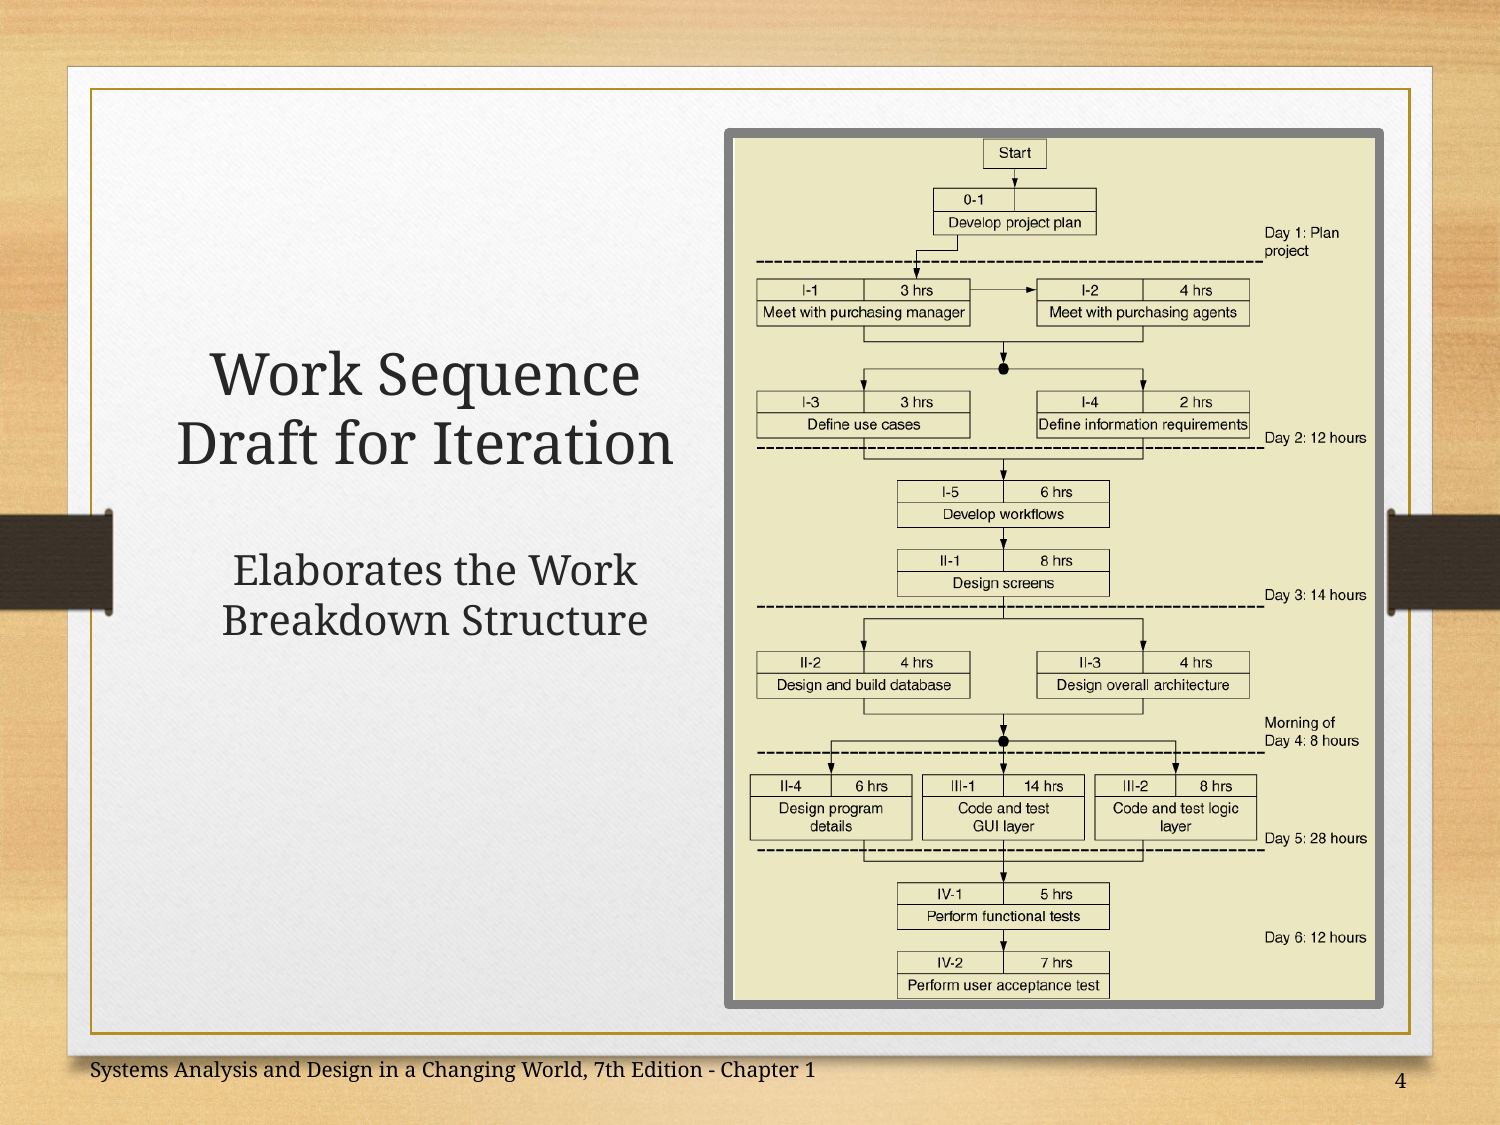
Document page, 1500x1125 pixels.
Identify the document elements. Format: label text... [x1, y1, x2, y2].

title Work Sequence Draft for Iteration [127, 309, 724, 535]
list Elaborates the Work Breakdown Structure [137, 536, 724, 837]
slide_number 4 [1356, 1059, 1422, 1105]
picture [0, 0, 1500, 1125]
footer Systems Analysis and Design in a Changing World, 7th Edition - Chapter 1 [75, 1059, 913, 1105]
